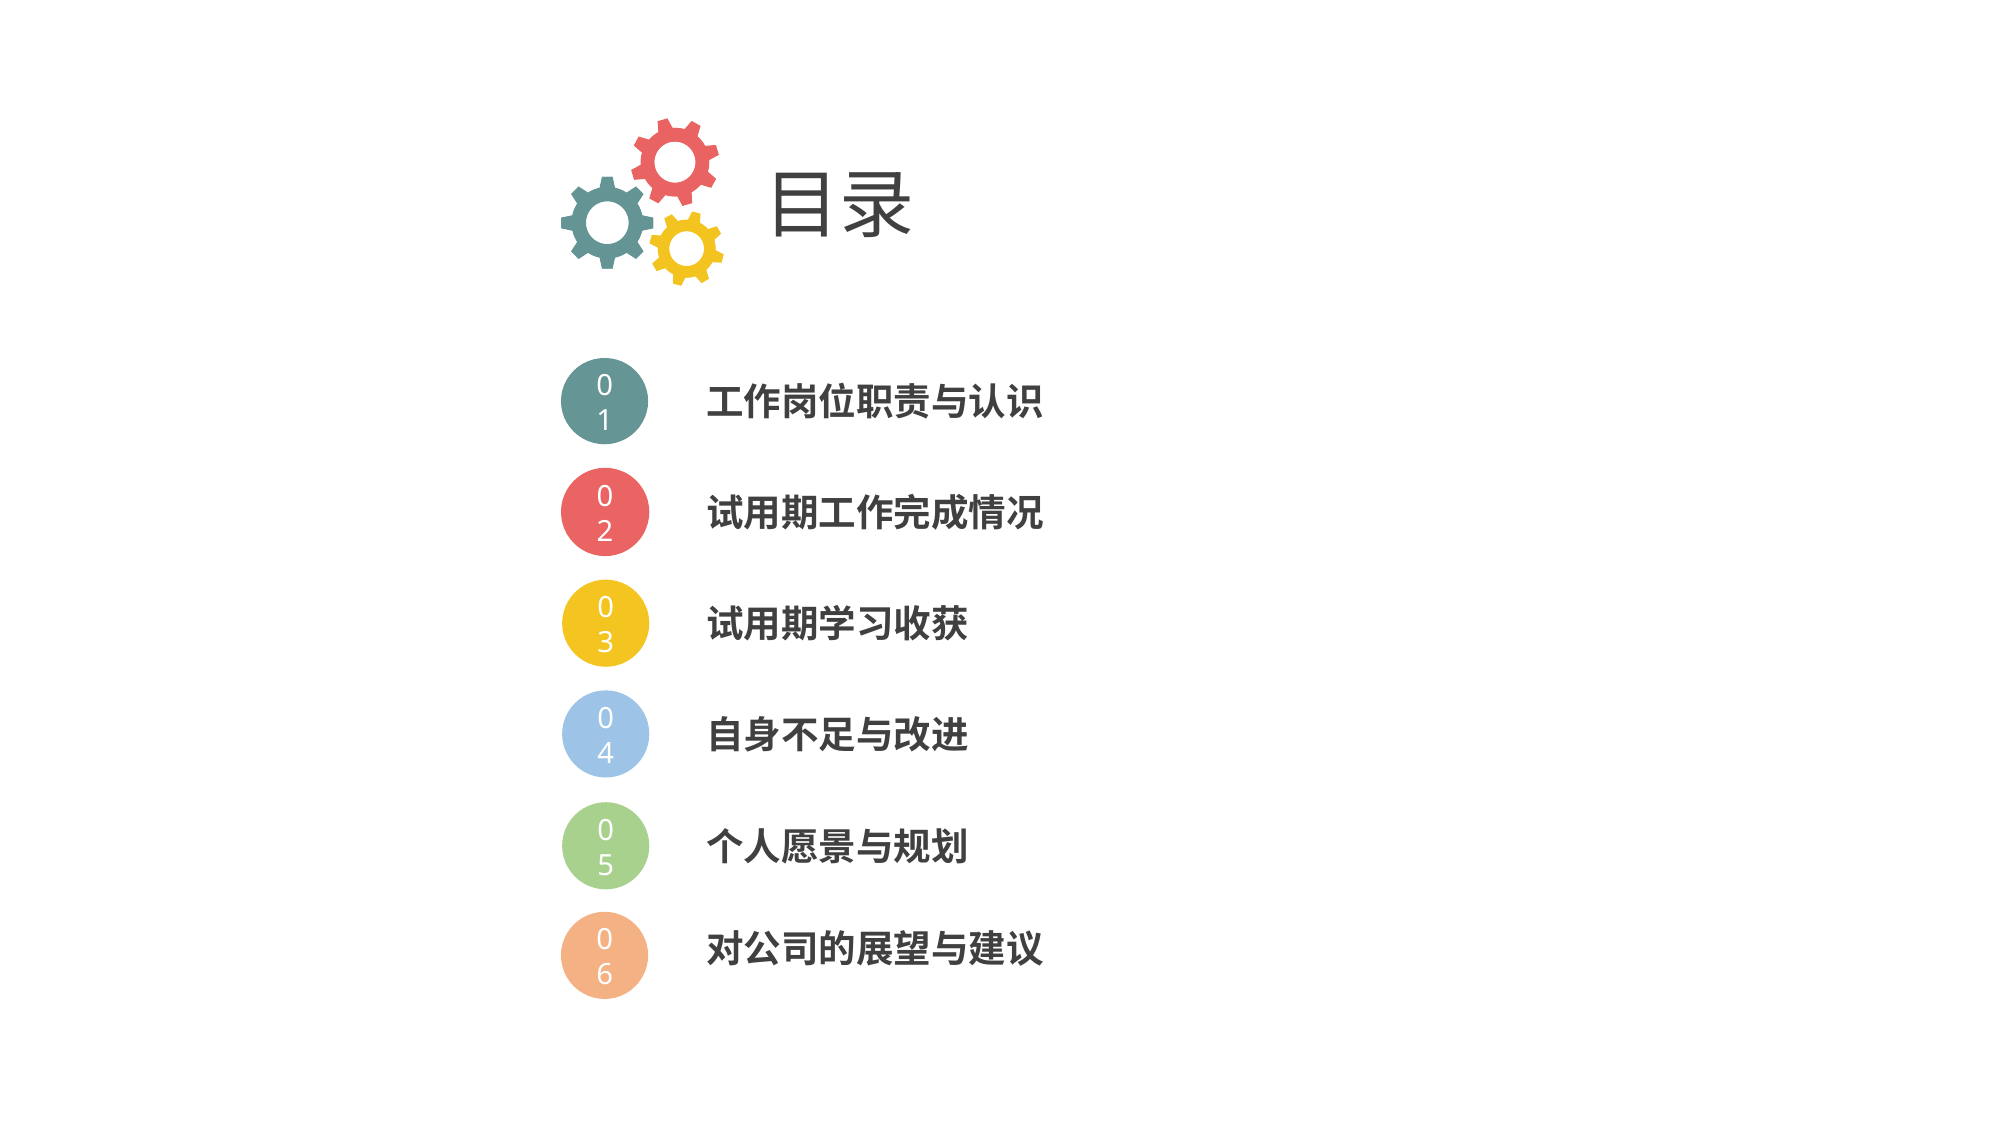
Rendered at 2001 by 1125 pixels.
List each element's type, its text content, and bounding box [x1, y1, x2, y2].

text_box 02 [559, 466, 651, 558]
text_box 05 [561, 801, 651, 891]
text_box 01 [559, 356, 650, 446]
text_box 试用期学习收获 [691, 592, 1309, 653]
text_box 04 [561, 689, 651, 779]
text_box 03 [561, 578, 651, 668]
picture [560, 118, 724, 286]
text_box 目录 [749, 148, 1386, 254]
text_box 对公司的展望与建议 [691, 917, 1309, 978]
text_box 自身不足与改进 [691, 703, 1309, 764]
text_box 试用期工作完成情况 [691, 481, 1309, 542]
text_box 工作岗位职责与认识 [691, 370, 1309, 431]
text_box 个人愿景与规划 [691, 815, 1309, 875]
text_box 06 [559, 910, 650, 1001]
